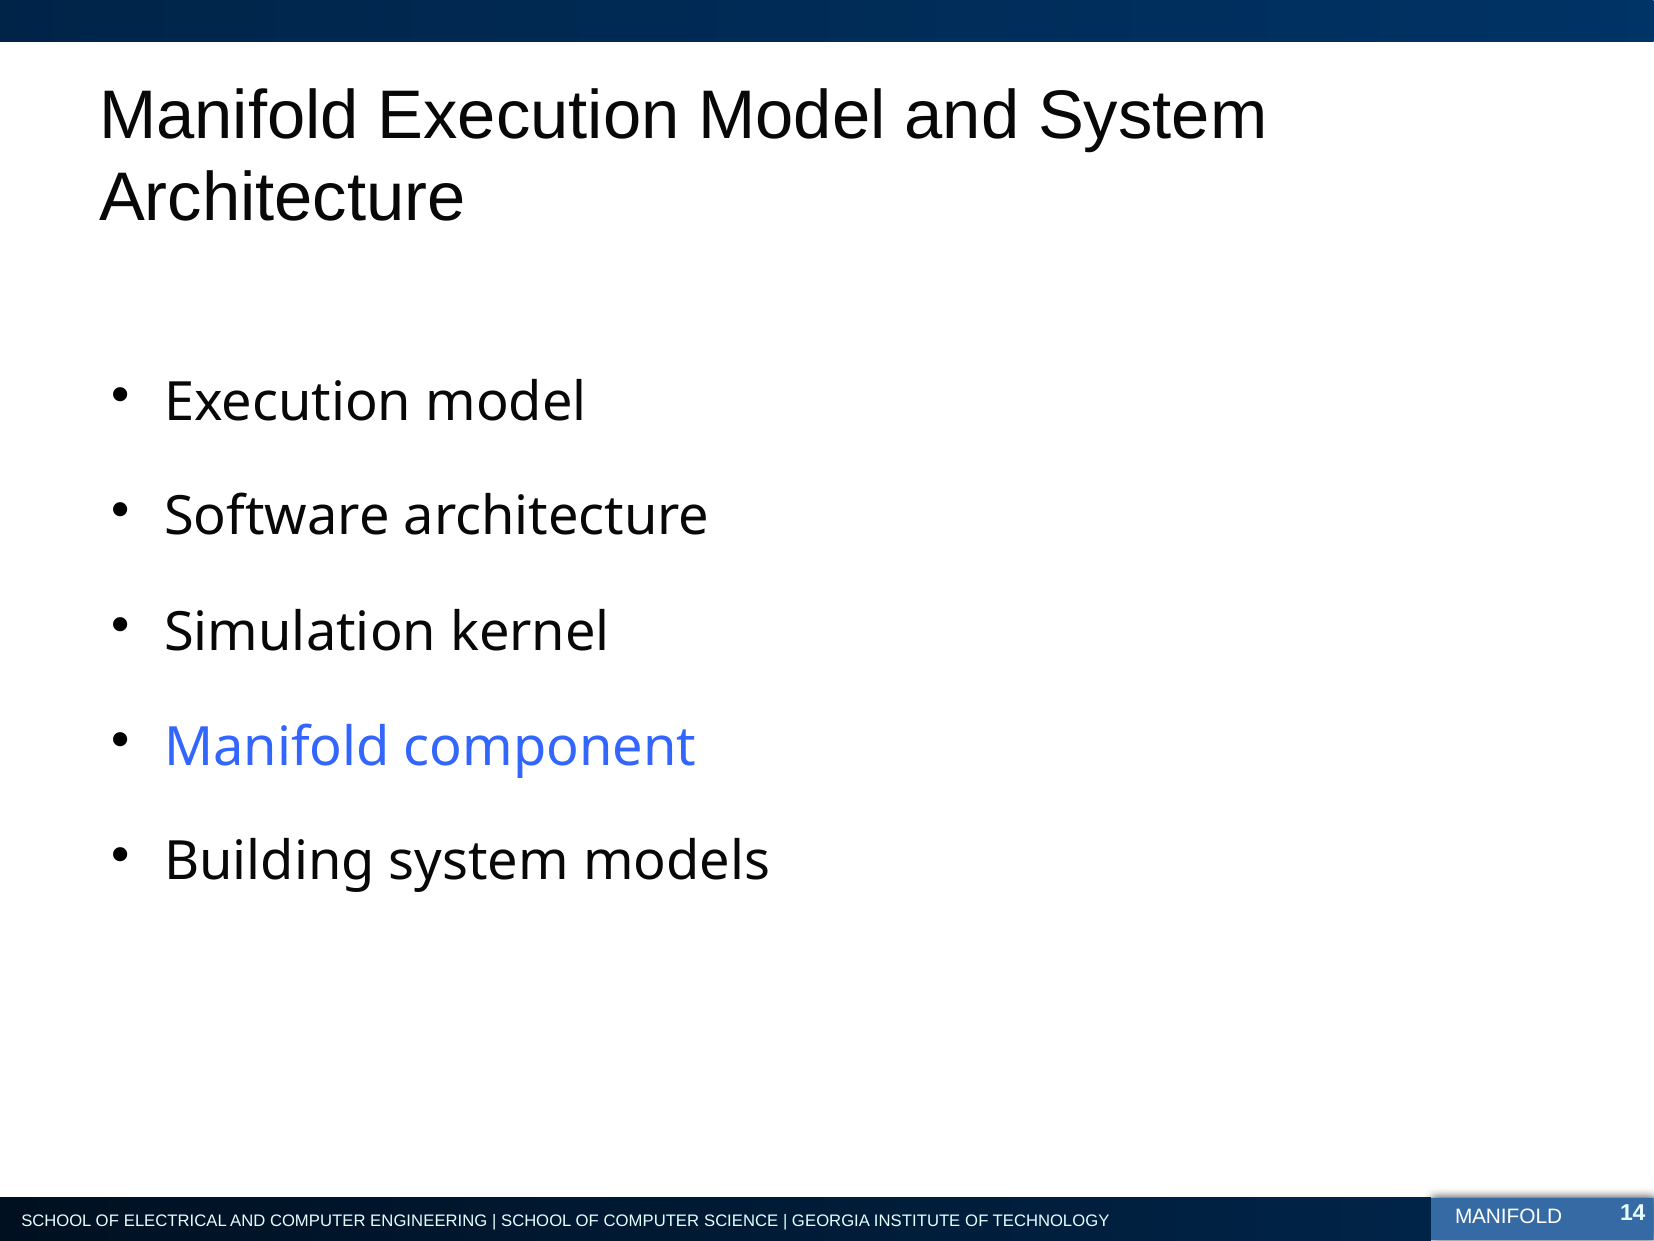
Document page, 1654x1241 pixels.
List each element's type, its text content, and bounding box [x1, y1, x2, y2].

title Manifold Execution Model and System Architecture [82, 50, 1571, 256]
list Execution model Software architecture Simulation kernel Manifold component Building system models [76, 357, 1566, 1054]
slide_number 14 [1580, 1191, 1646, 1231]
